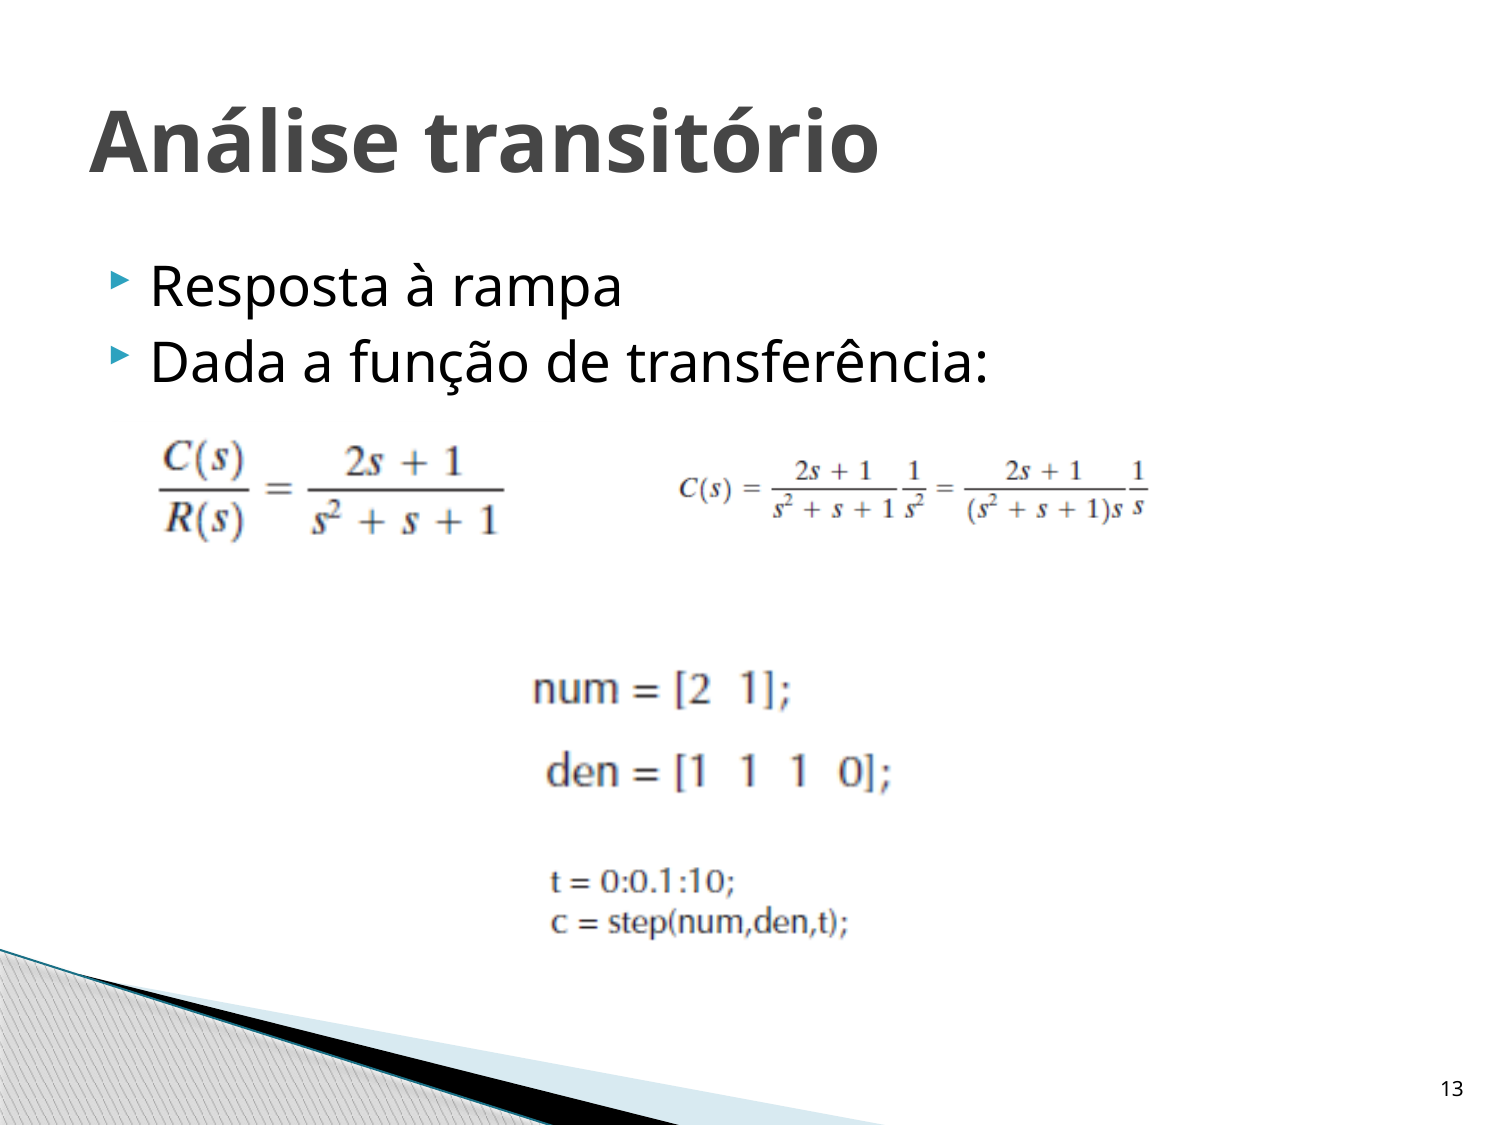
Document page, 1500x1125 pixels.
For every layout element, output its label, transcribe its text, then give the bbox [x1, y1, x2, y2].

list Resposta à rampa Dada a função de transferência: [75, 243, 1425, 986]
picture [510, 651, 980, 823]
picture [655, 442, 1176, 538]
title Análise transitório [75, 45, 1425, 233]
picture [537, 847, 882, 955]
picture [111, 420, 566, 551]
slide_number 13 [1418, 1051, 1479, 1112]
